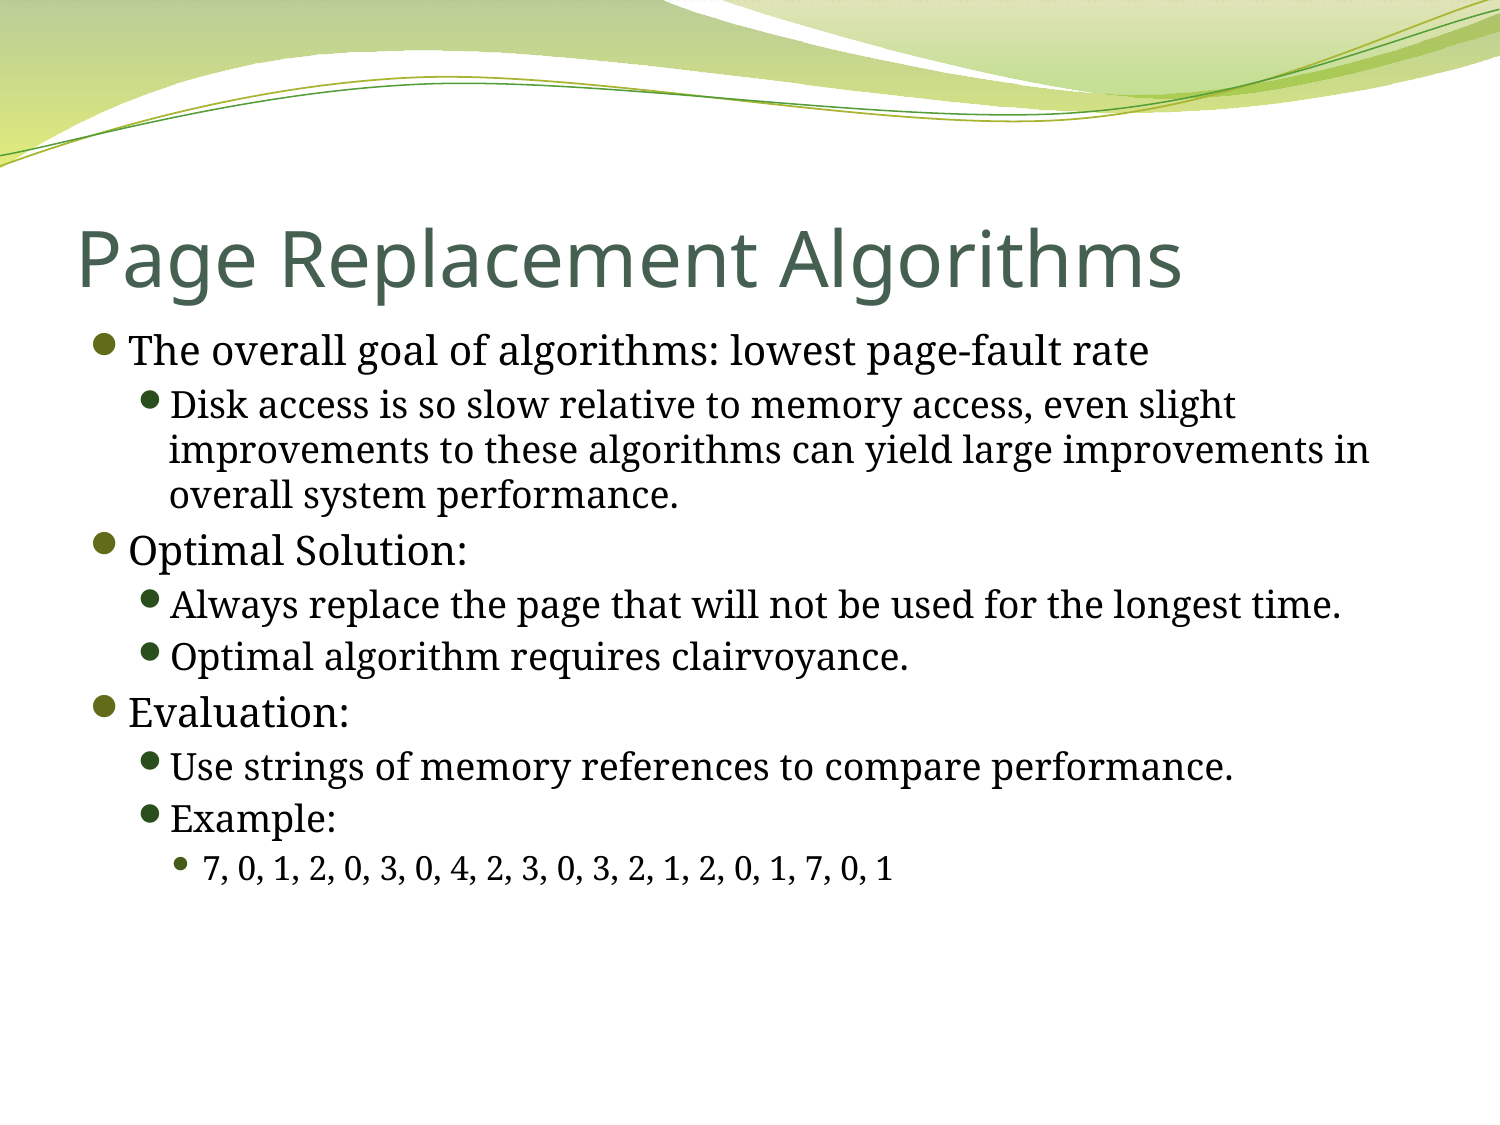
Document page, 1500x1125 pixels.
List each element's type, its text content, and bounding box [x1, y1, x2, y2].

list The overall goal of algorithms: lowest page-fault rate Disk access is so slow relative to memory access, even slight improvements to these algorithms can yield large improvements in overall system performance. Optimal Solution: Always replace the page that will not be used for the longest time. Optimal algorithm requires clairvoyance. Evaluation: Use strings of memory references to compare performance. Example: 7, 0, 1, 2, 0, 3, 0, 4, 2, 3, 0, 3, 2, 1, 2, 0, 1, 7, 0, 1 [75, 317, 1425, 1038]
title Page Replacement Algorithms [75, 115, 1425, 303]
